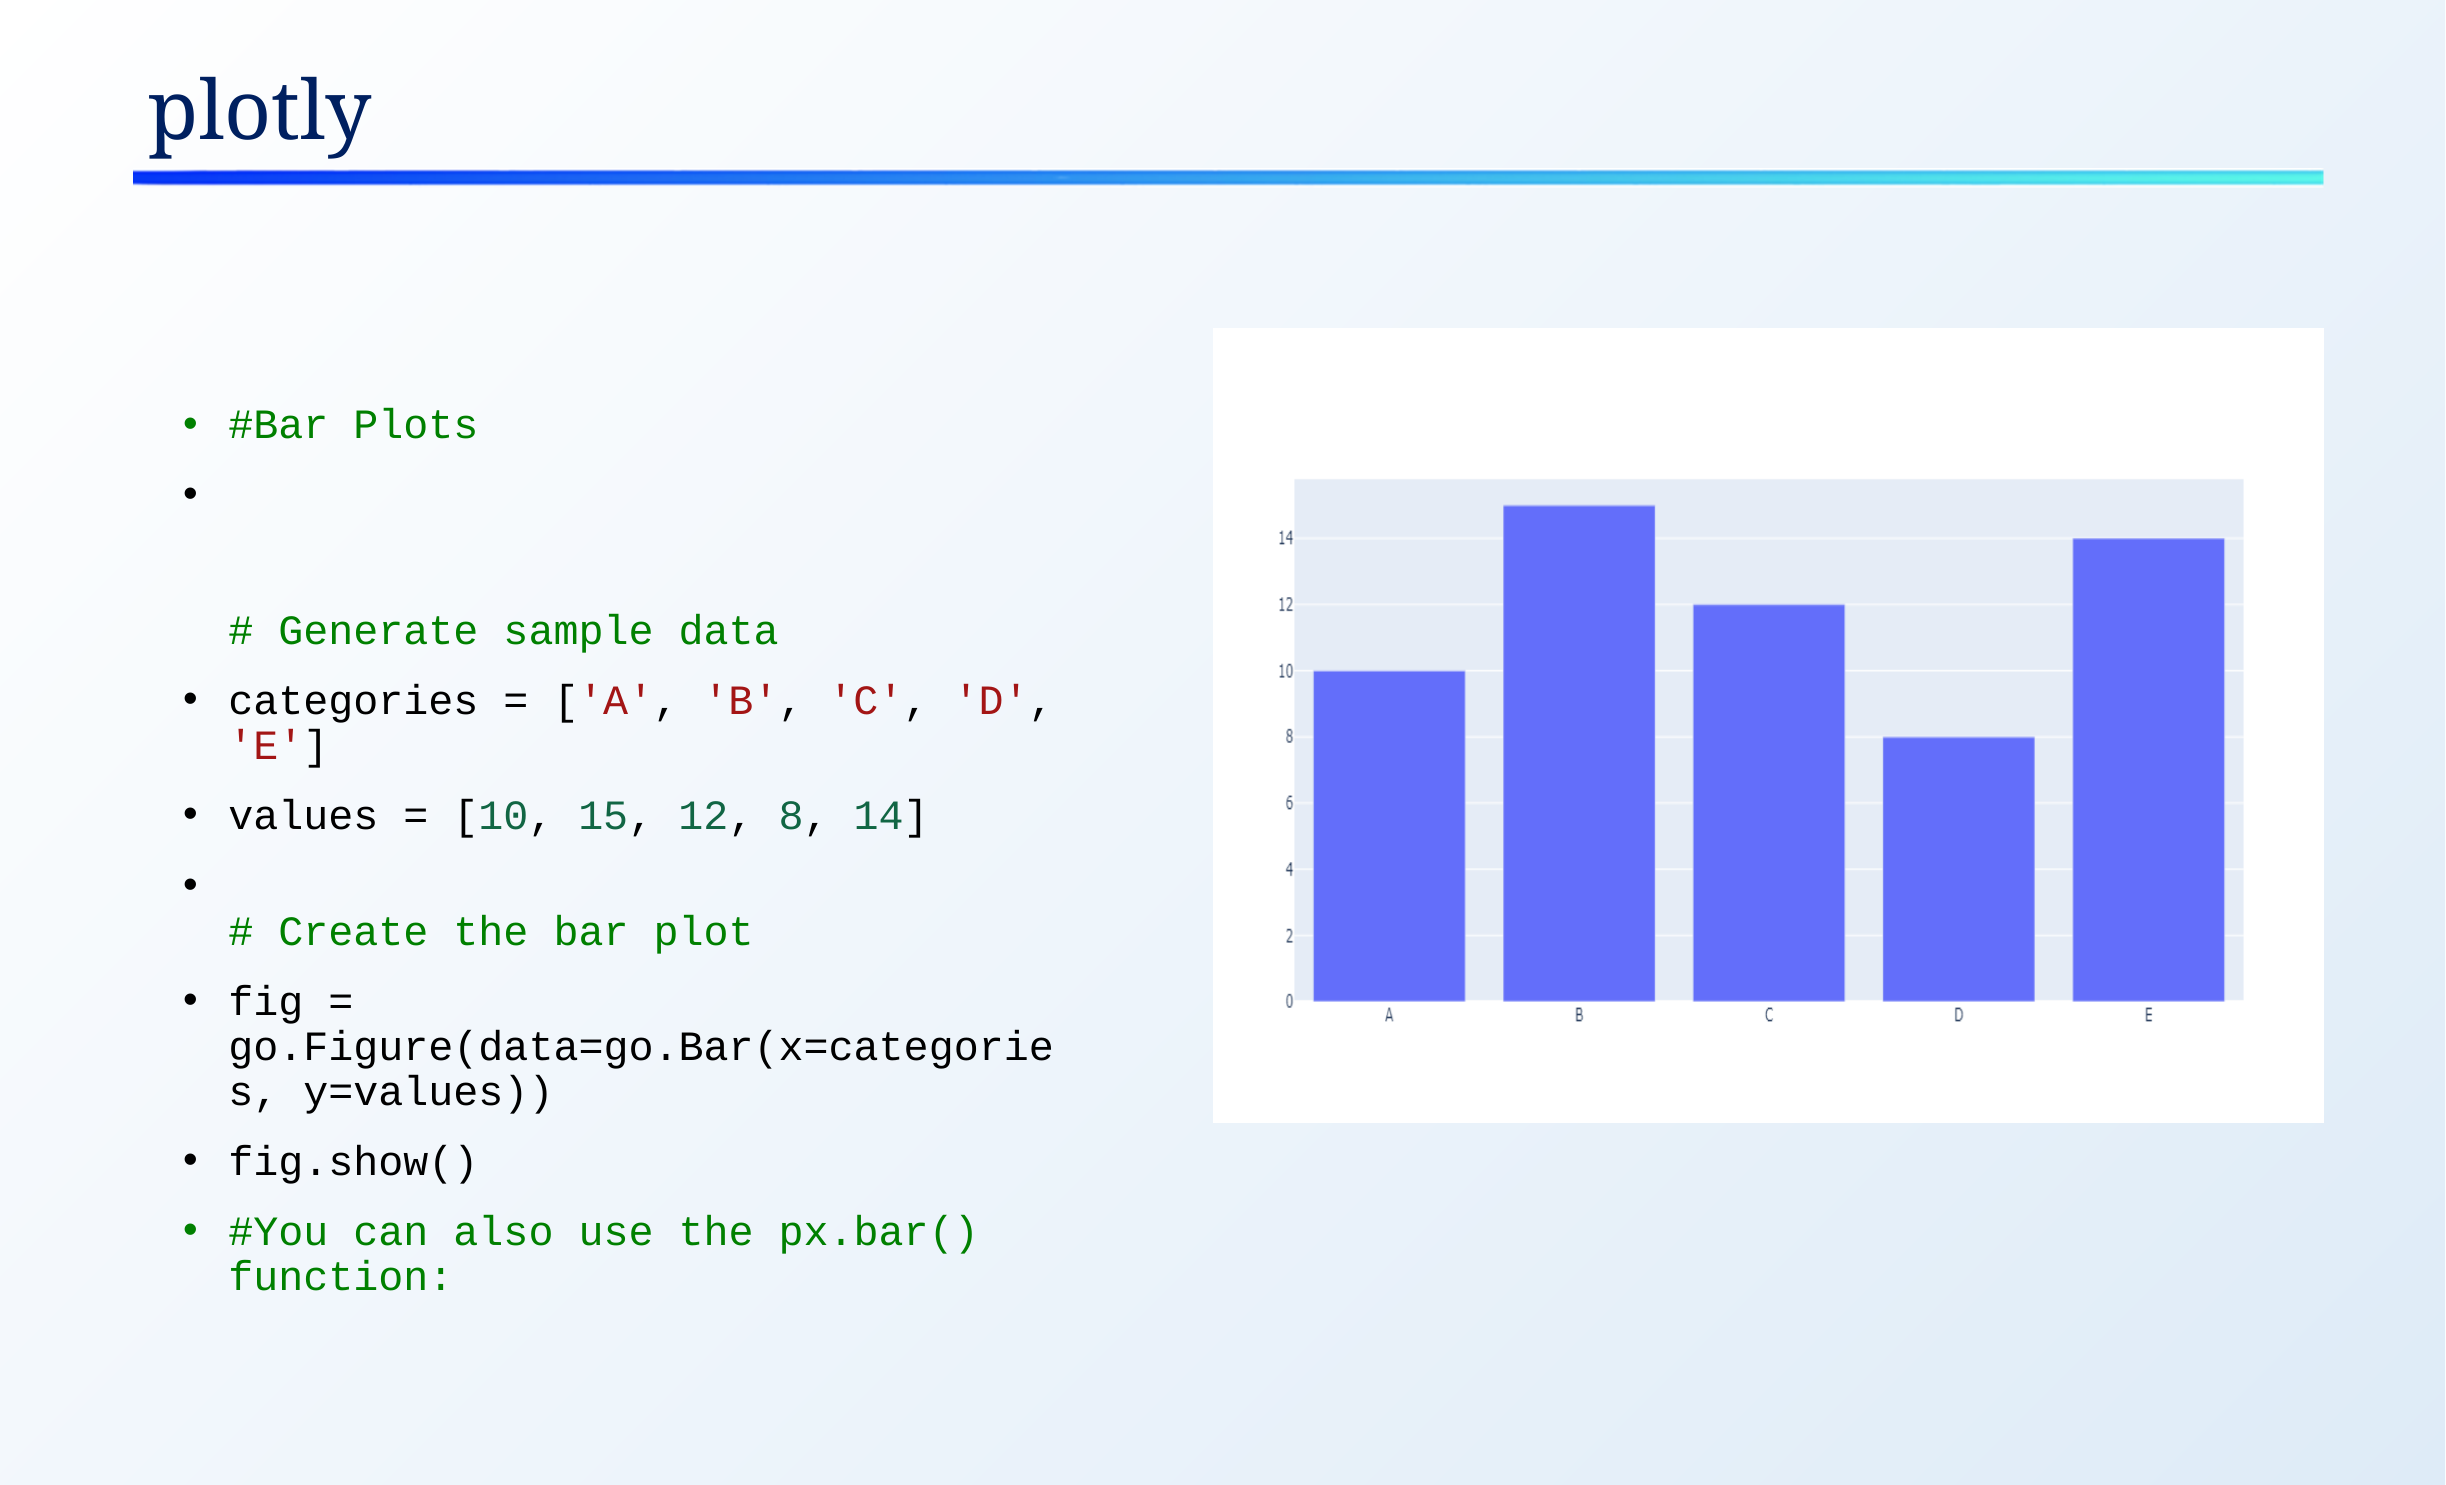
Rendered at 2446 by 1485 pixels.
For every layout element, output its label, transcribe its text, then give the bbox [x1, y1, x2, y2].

title plotly [133, 60, 2243, 165]
picture [1213, 328, 2324, 1123]
picture [133, 168, 2324, 188]
list #Bar Plots # Generate sample data categories = ['A', 'B', 'C', 'D', 'E'] values = [10, 15, 12, 8, 14] # Create the bar plot fig = go.Figure(data=go.Bar(x=categories, y=values)) fig.show() #You can also use the px.bar() function: [168, 395, 1085, 1338]
